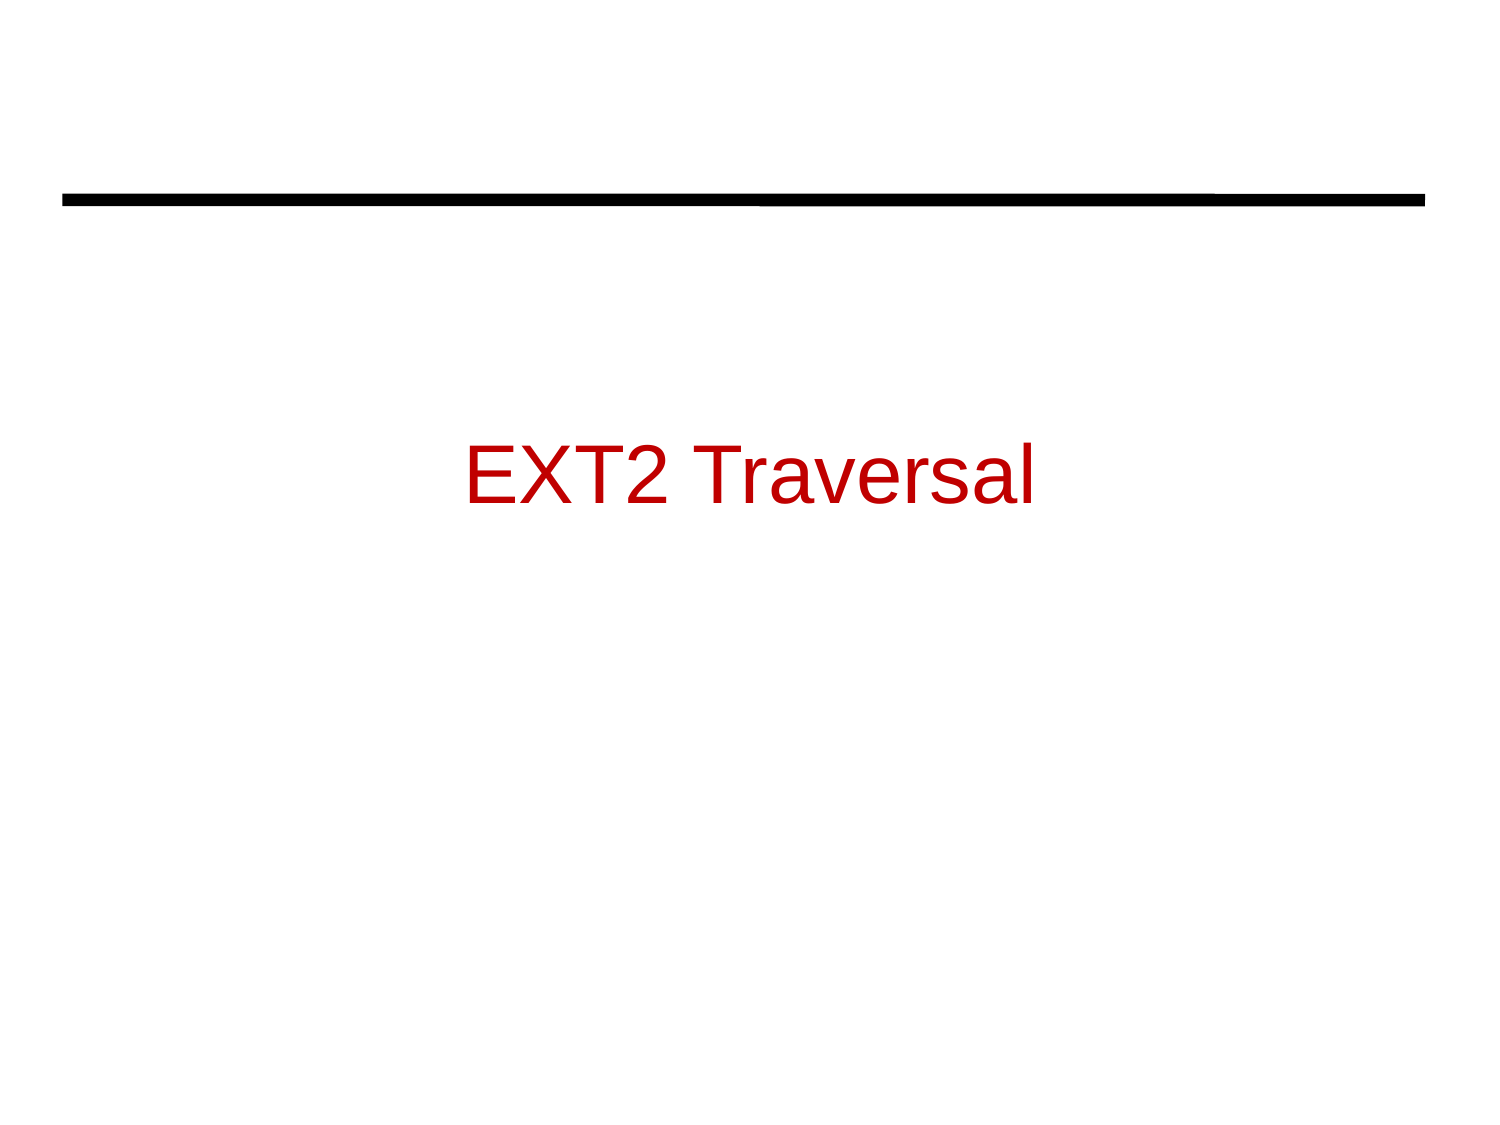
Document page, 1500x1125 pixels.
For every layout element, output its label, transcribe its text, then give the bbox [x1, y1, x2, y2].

title EXT2 Traversal [112, 349, 1388, 591]
